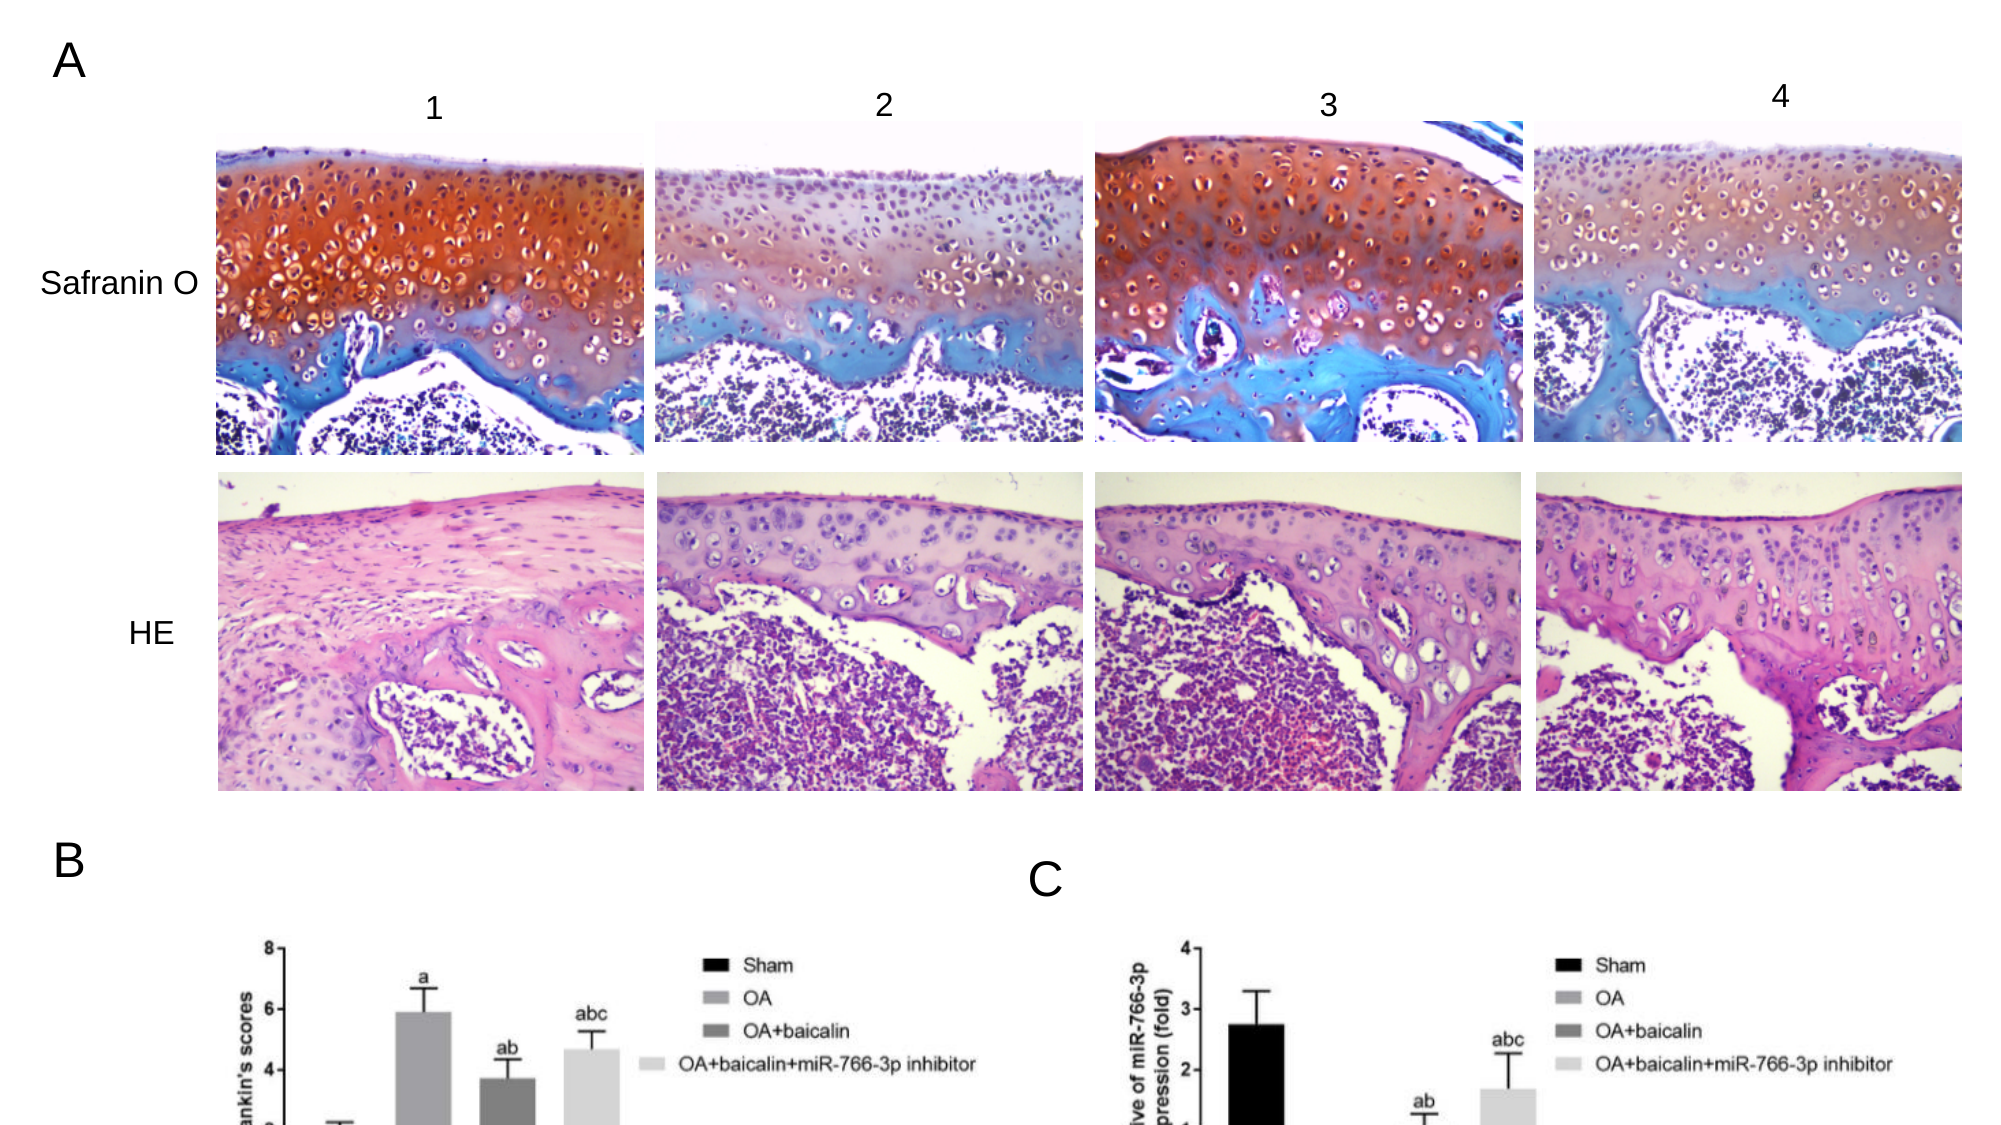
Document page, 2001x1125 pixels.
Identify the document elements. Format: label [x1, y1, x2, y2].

text_box [25, 19, 2000, 1125]
